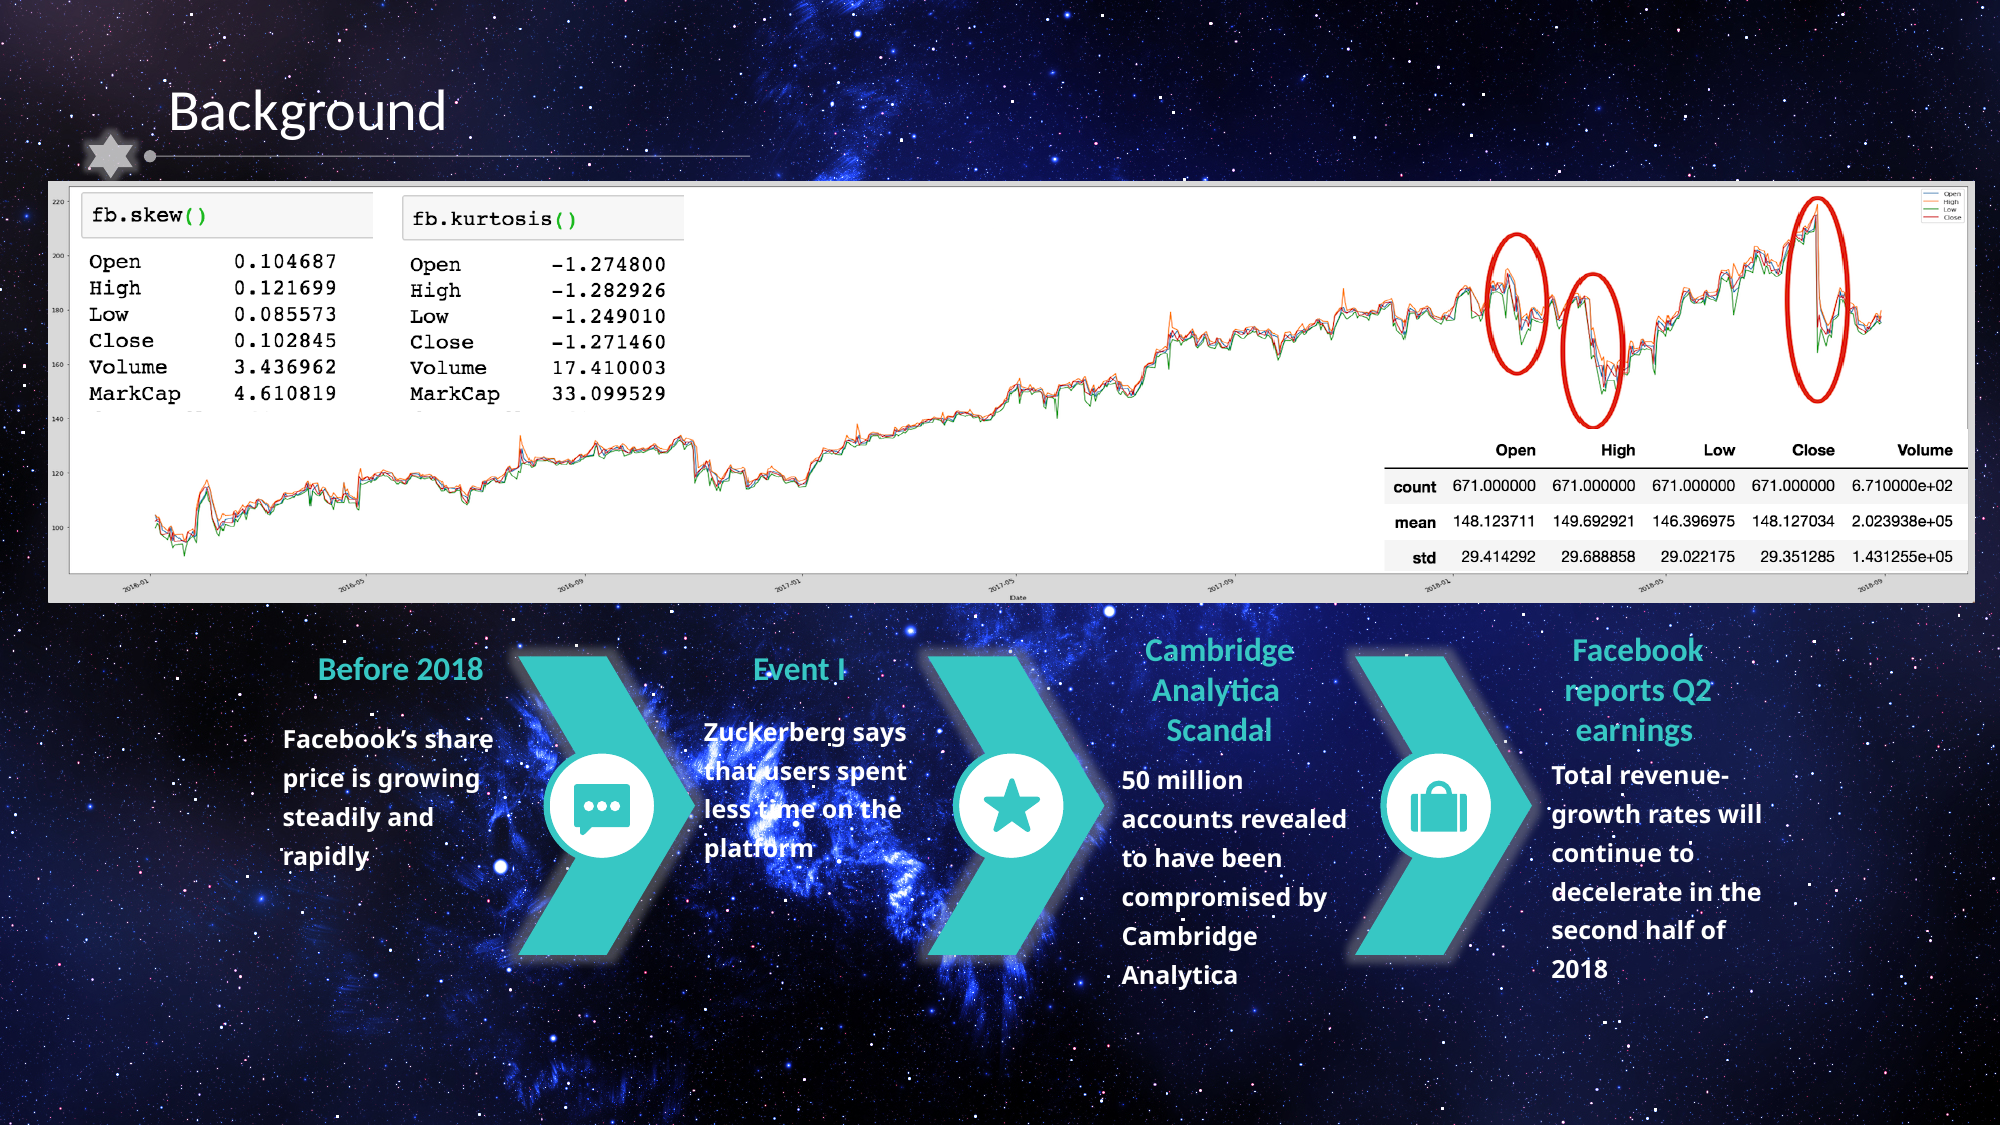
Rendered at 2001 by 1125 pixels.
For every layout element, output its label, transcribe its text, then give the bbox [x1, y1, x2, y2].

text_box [518, 656, 696, 955]
list Background [153, 80, 693, 150]
text_box Facebook reports Q2 earnings [1518, 622, 1758, 754]
text_box Zuckerberg says that users spent less time on the platform [696, 701, 927, 869]
text_box Facebook’s share price is growing steadily and rapidly [271, 709, 518, 876]
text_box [1355, 656, 1532, 955]
picture [0, 0, 2000, 1125]
text_box Total revenue-growth rates will continue to decelerate in the second half of 2018 [1539, 744, 1794, 990]
text_box Cambridge Analytica Scandal [1100, 622, 1340, 754]
text_box Before 2018 [303, 641, 496, 693]
text_box 50 million accounts revealed to have been compromised by Cambridge Analytica [1110, 750, 1364, 996]
text_box Event I [741, 641, 858, 693]
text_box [927, 656, 1105, 955]
